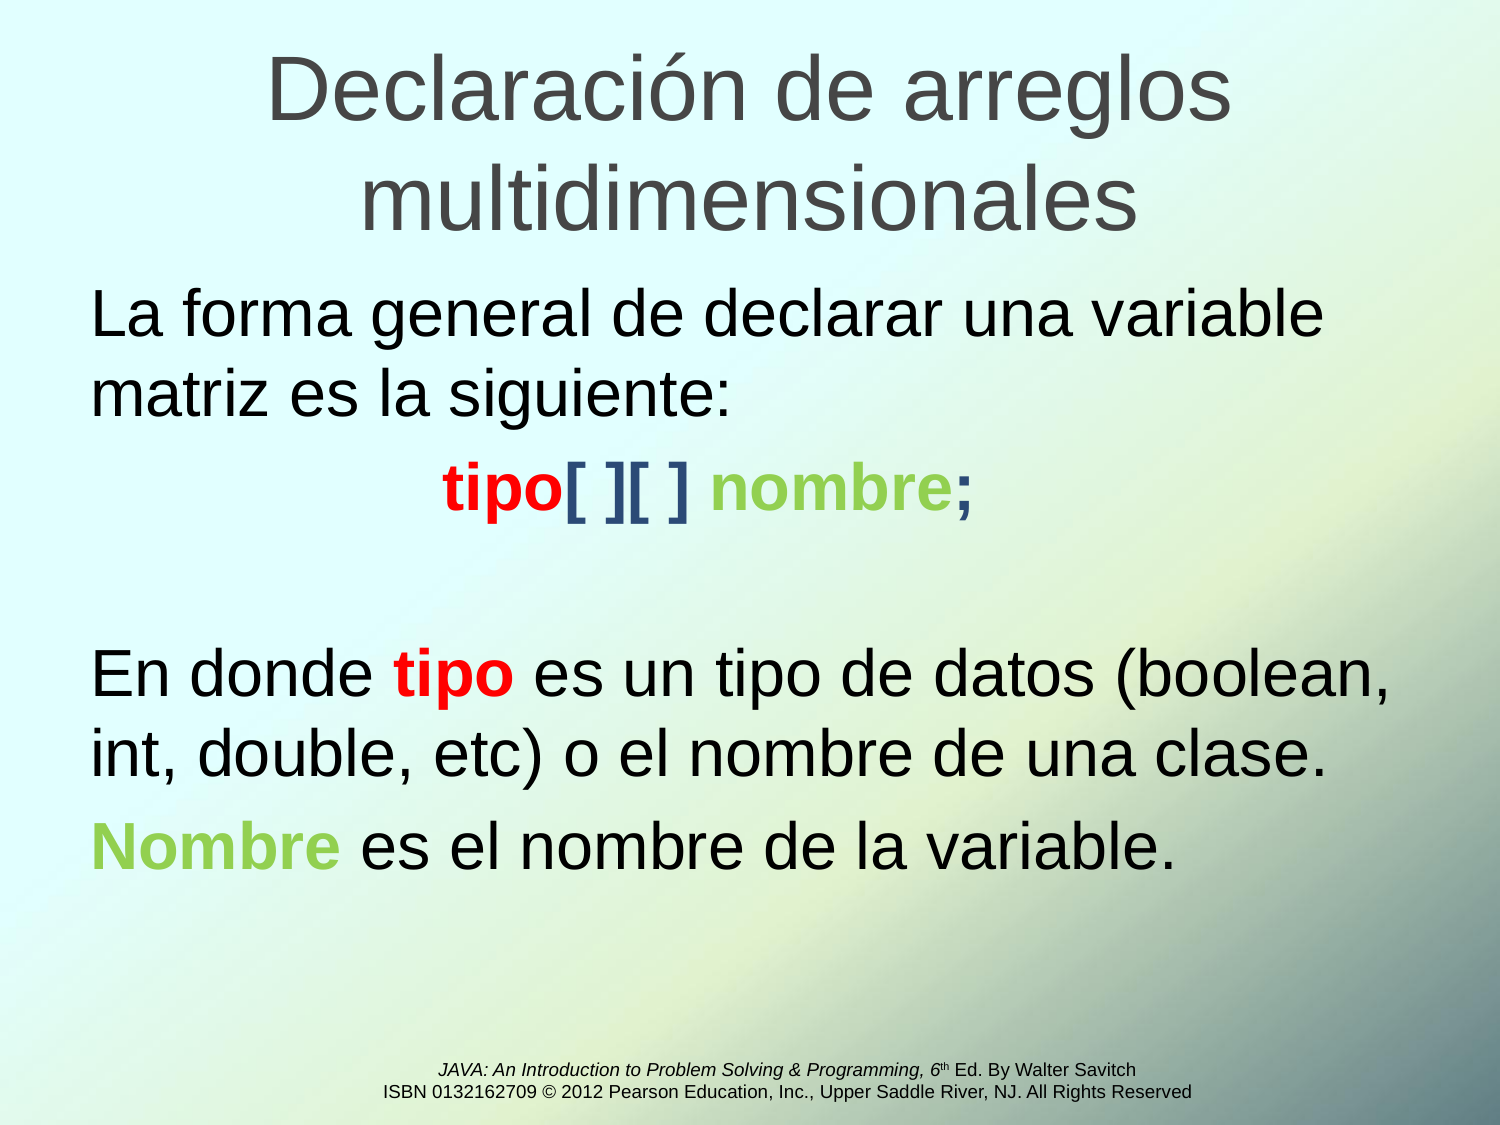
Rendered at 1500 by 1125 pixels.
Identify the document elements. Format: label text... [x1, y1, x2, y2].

title Declaración de arreglos multidimensionales [75, 45, 1425, 233]
list La forma general de declarar una variable matriz es la siguiente: tipo[ ][ ] nombre; En donde tipo es un tipo de datos (boolean, int, double, etc) o el nombre de una clase. Nombre es el nombre de la variable. [75, 262, 1425, 1005]
picture [0, 0, 1500, 1125]
